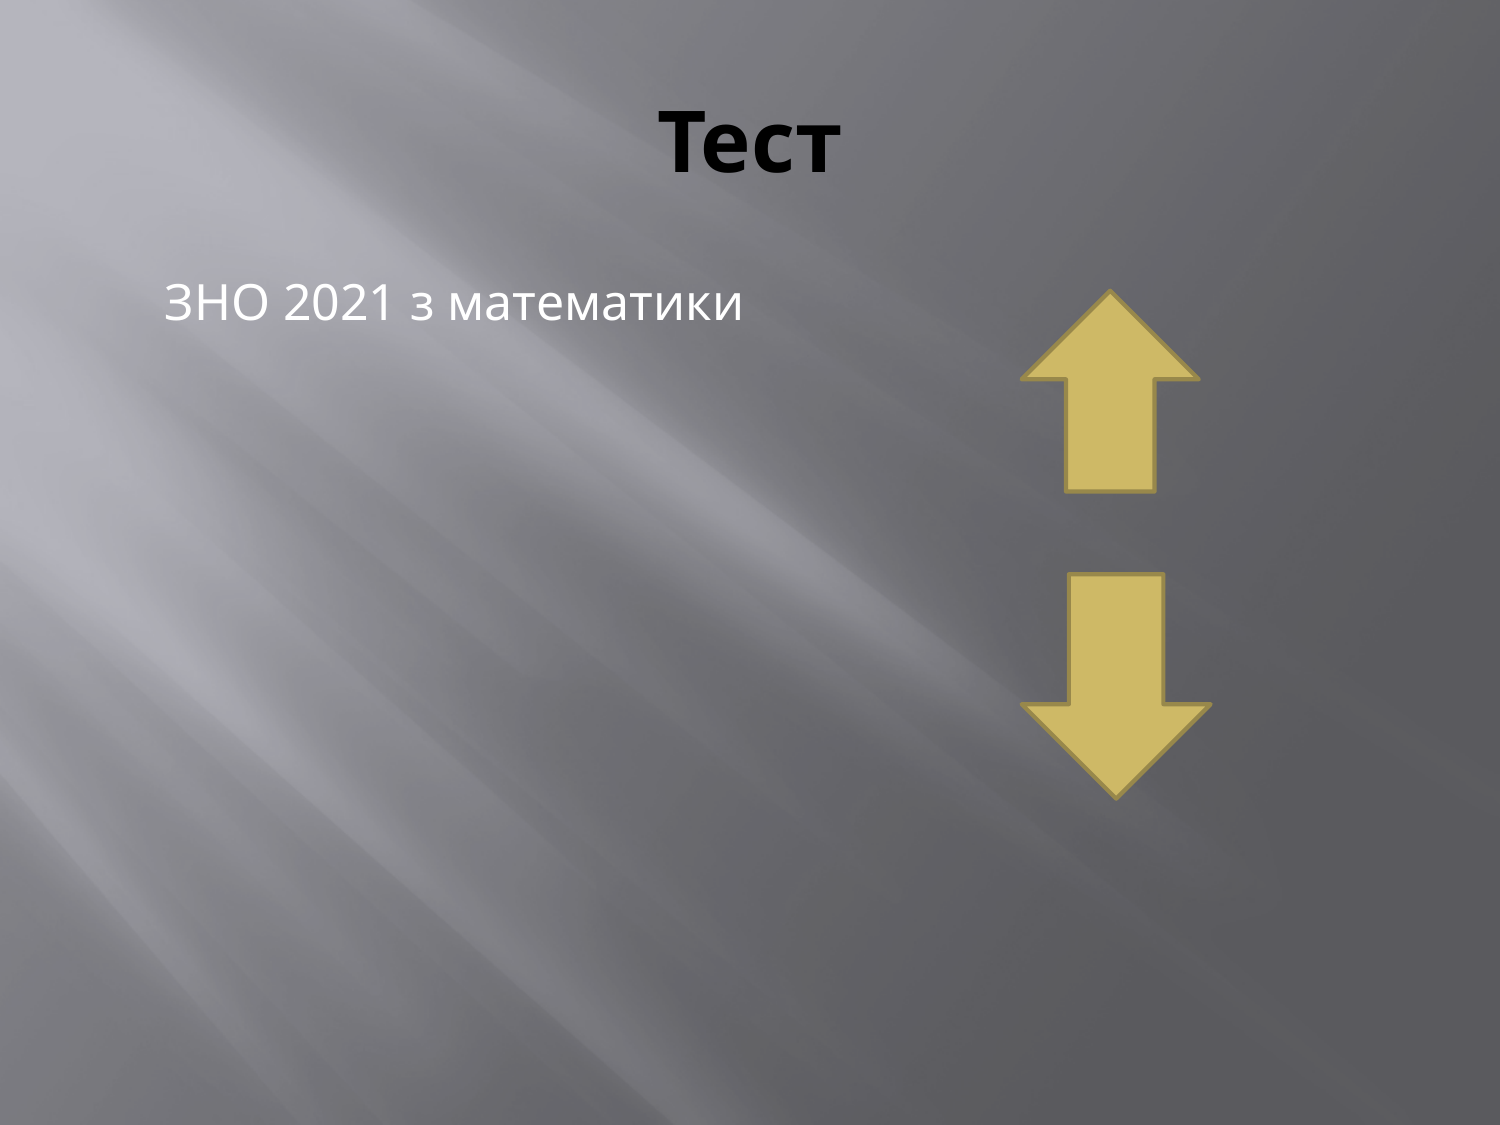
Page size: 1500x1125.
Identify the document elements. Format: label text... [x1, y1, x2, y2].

text_box [1019, 572, 1213, 801]
title Тест [75, 45, 1425, 233]
text_box [1019, 288, 1201, 494]
list ЗНО 2021 з математики [75, 262, 1425, 1035]
